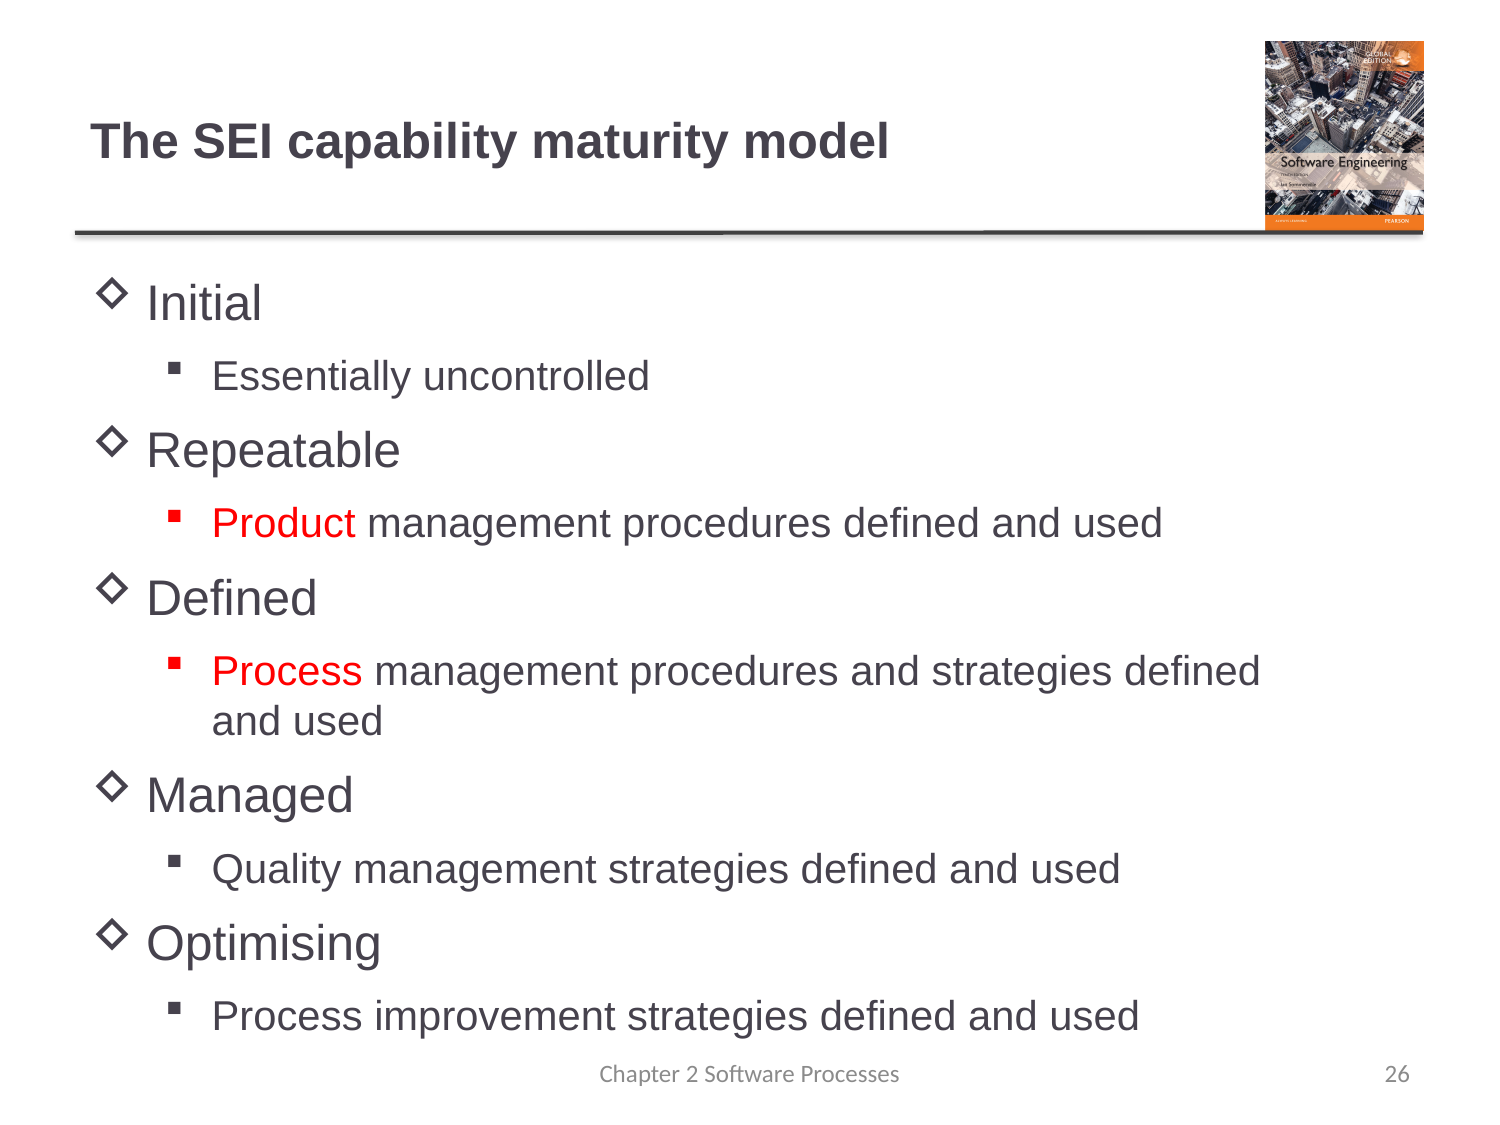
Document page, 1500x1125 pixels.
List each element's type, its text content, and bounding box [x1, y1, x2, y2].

title The SEI capability maturity model [74, 44, 1272, 233]
footer Chapter 2 Software Processes [512, 1042, 988, 1103]
list Initial Essentially uncontrolled Repeatable Product management procedures defined and used Defined Process management procedures and strategies defined and used Managed Quality management strategies defined and used Optimising Process improvement strategies defined and used [75, 262, 1425, 1043]
picture [1265, 41, 1424, 231]
slide_number 26 [1074, 1042, 1425, 1103]
